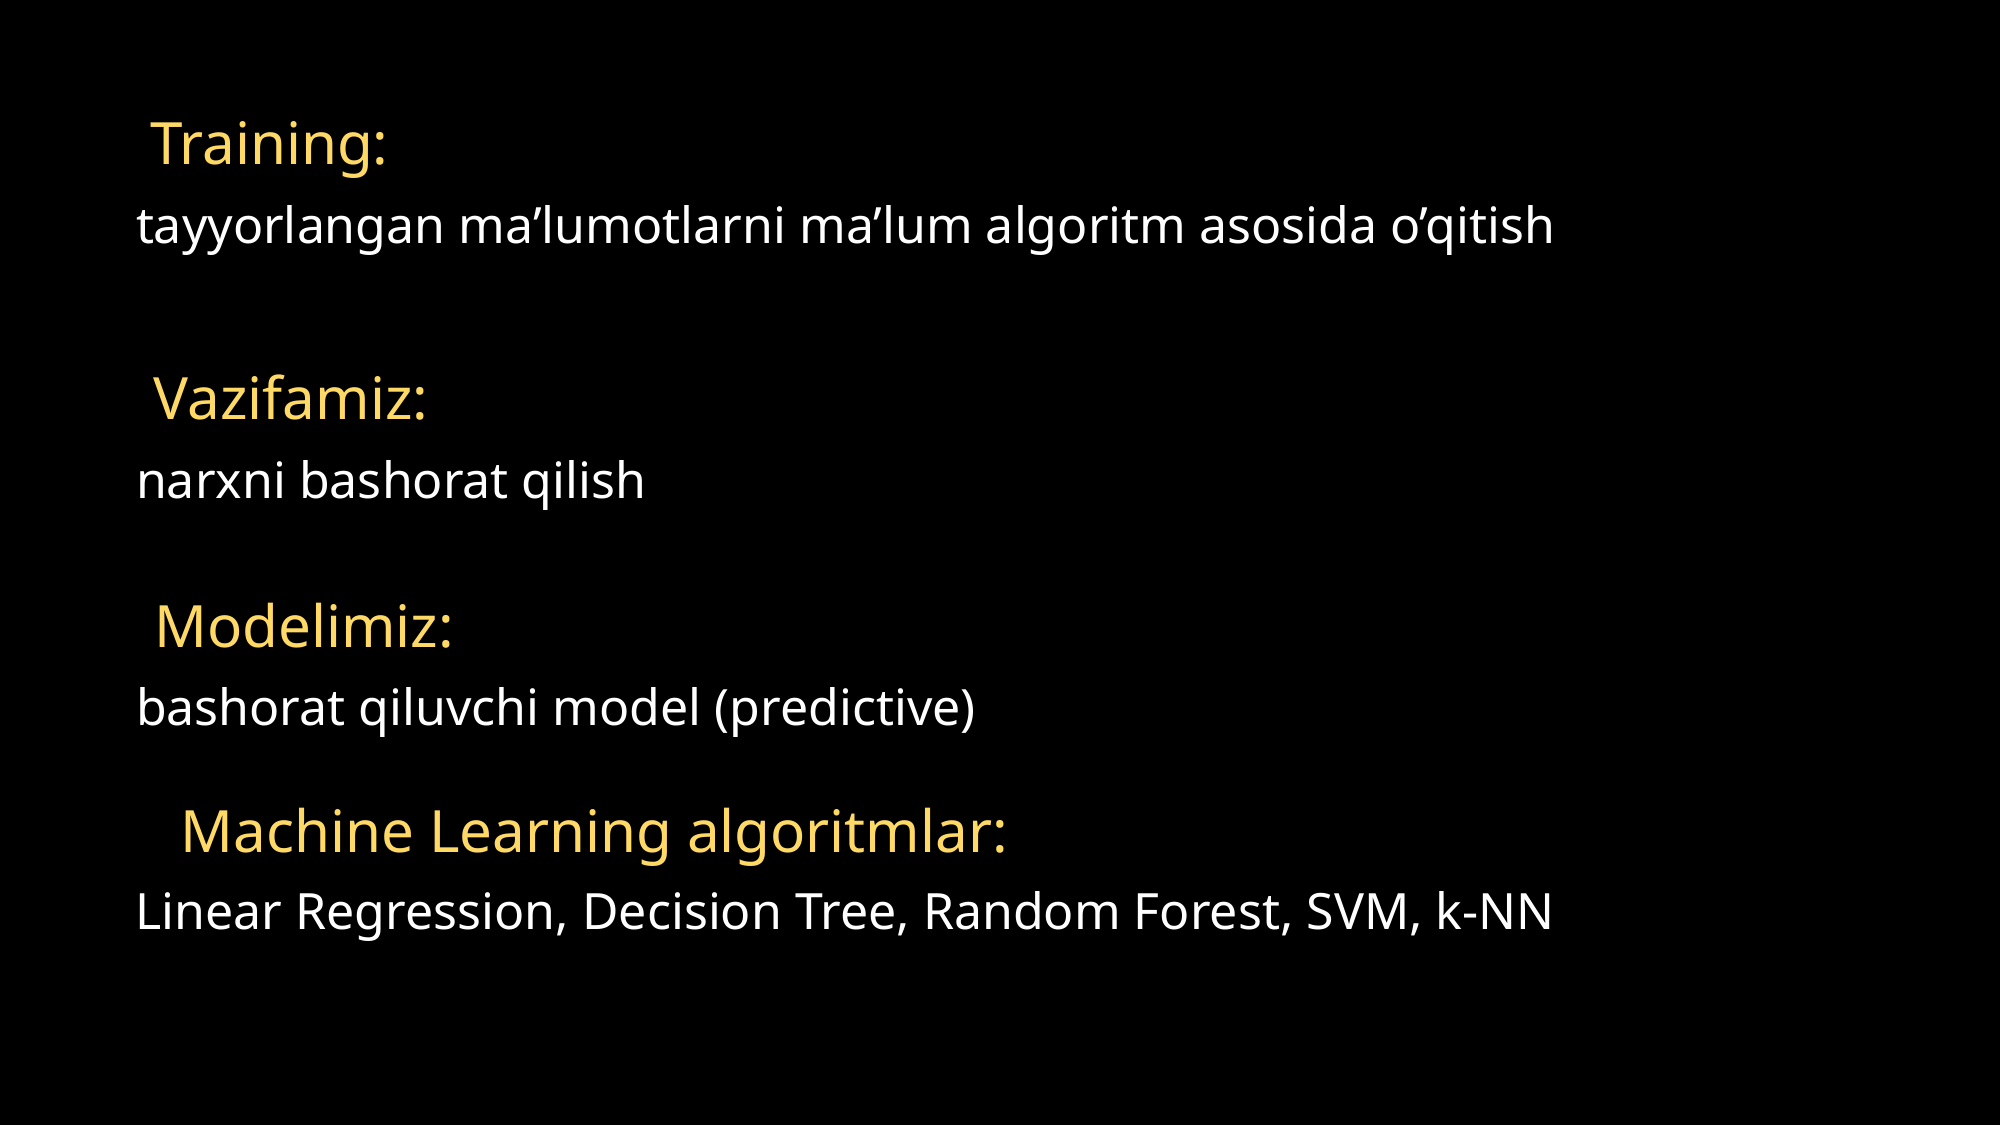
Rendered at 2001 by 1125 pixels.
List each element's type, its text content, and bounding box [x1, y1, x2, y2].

text_box Training: [135, 98, 404, 184]
text_box Vazifamiz: [139, 353, 444, 439]
text_box tayyorlangan ma’lumotlarni ma’lum algoritm asosida o’qitish [121, 186, 2000, 262]
text_box bashorat qiluvchi model (predictive) [121, 667, 2000, 743]
text_box Linear Regression, Decision Tree, Random Forest, SVM, k-NN [120, 872, 2000, 948]
text_box narxni bashorat qilish [121, 441, 2000, 517]
text_box Modelimiz: [140, 582, 469, 667]
text_box Machine Learning algoritmlar: [166, 786, 1023, 872]
